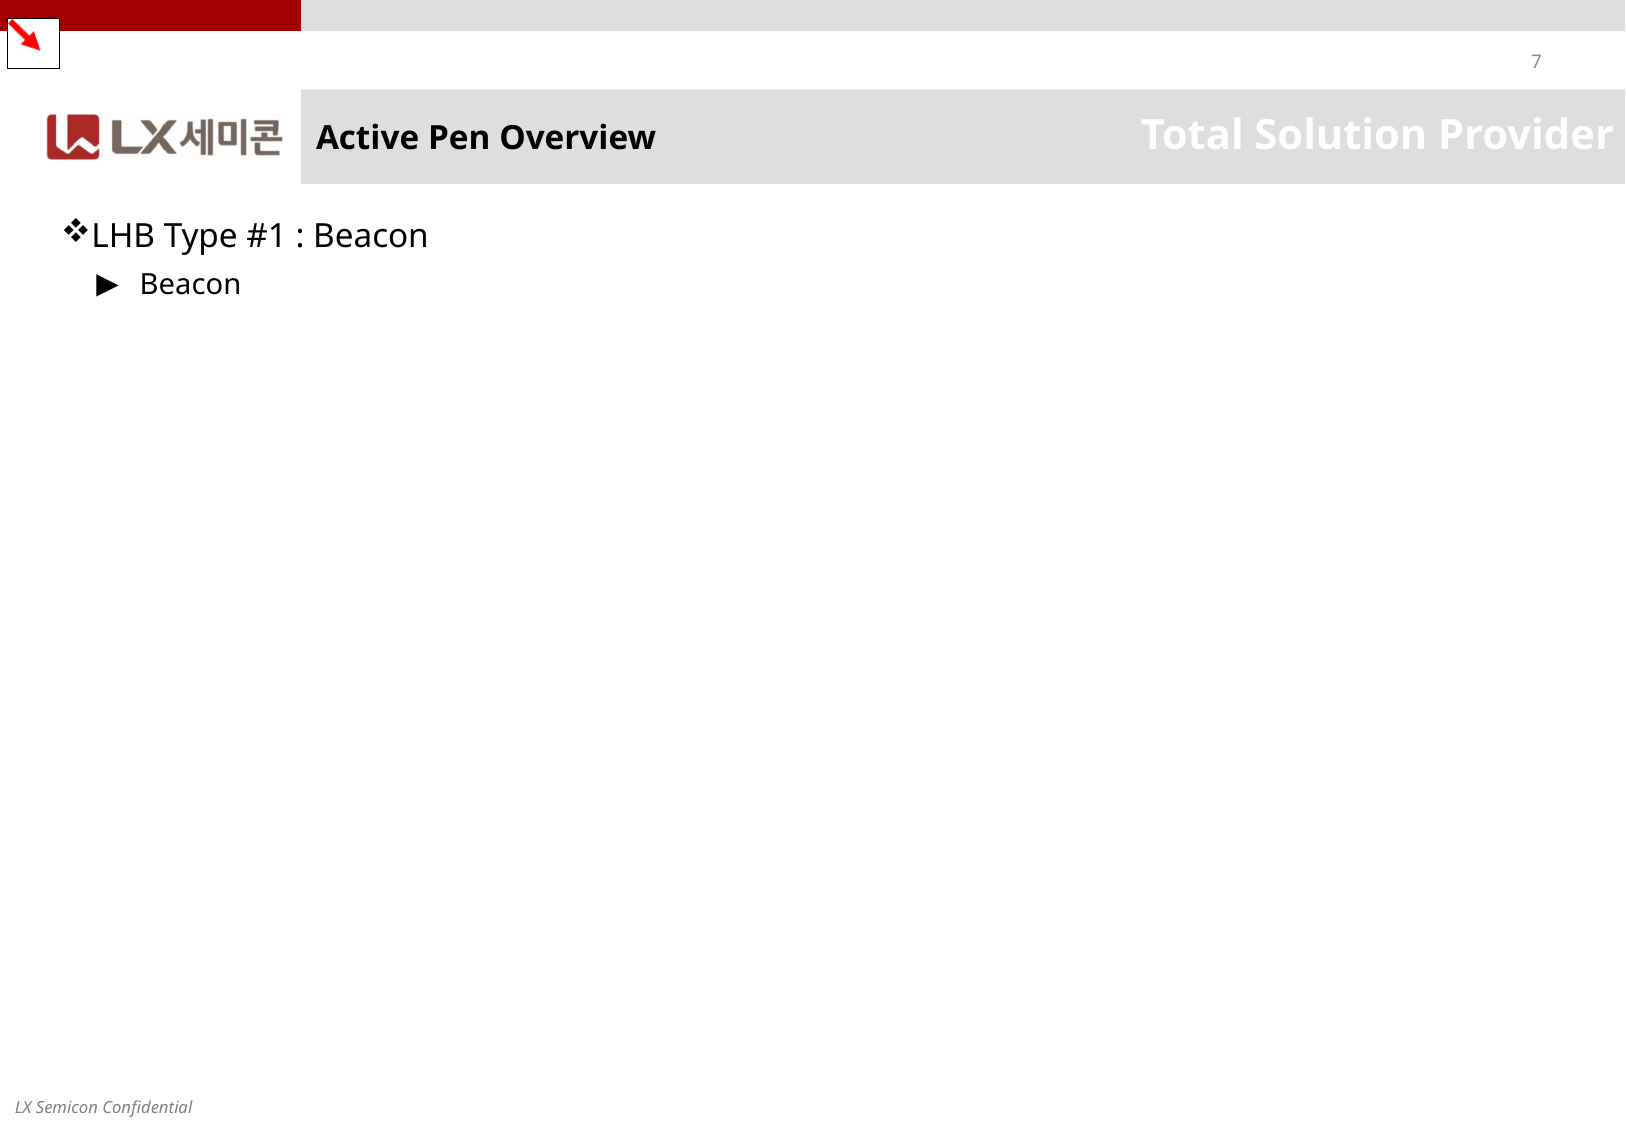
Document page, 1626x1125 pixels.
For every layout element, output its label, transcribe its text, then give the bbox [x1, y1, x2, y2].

picture [8, 19, 59, 68]
title Active Pen Overview [300, 88, 1625, 185]
list LHB Type #1 : Beacon Beacon [45, 206, 1581, 1090]
picture [46, 113, 283, 160]
